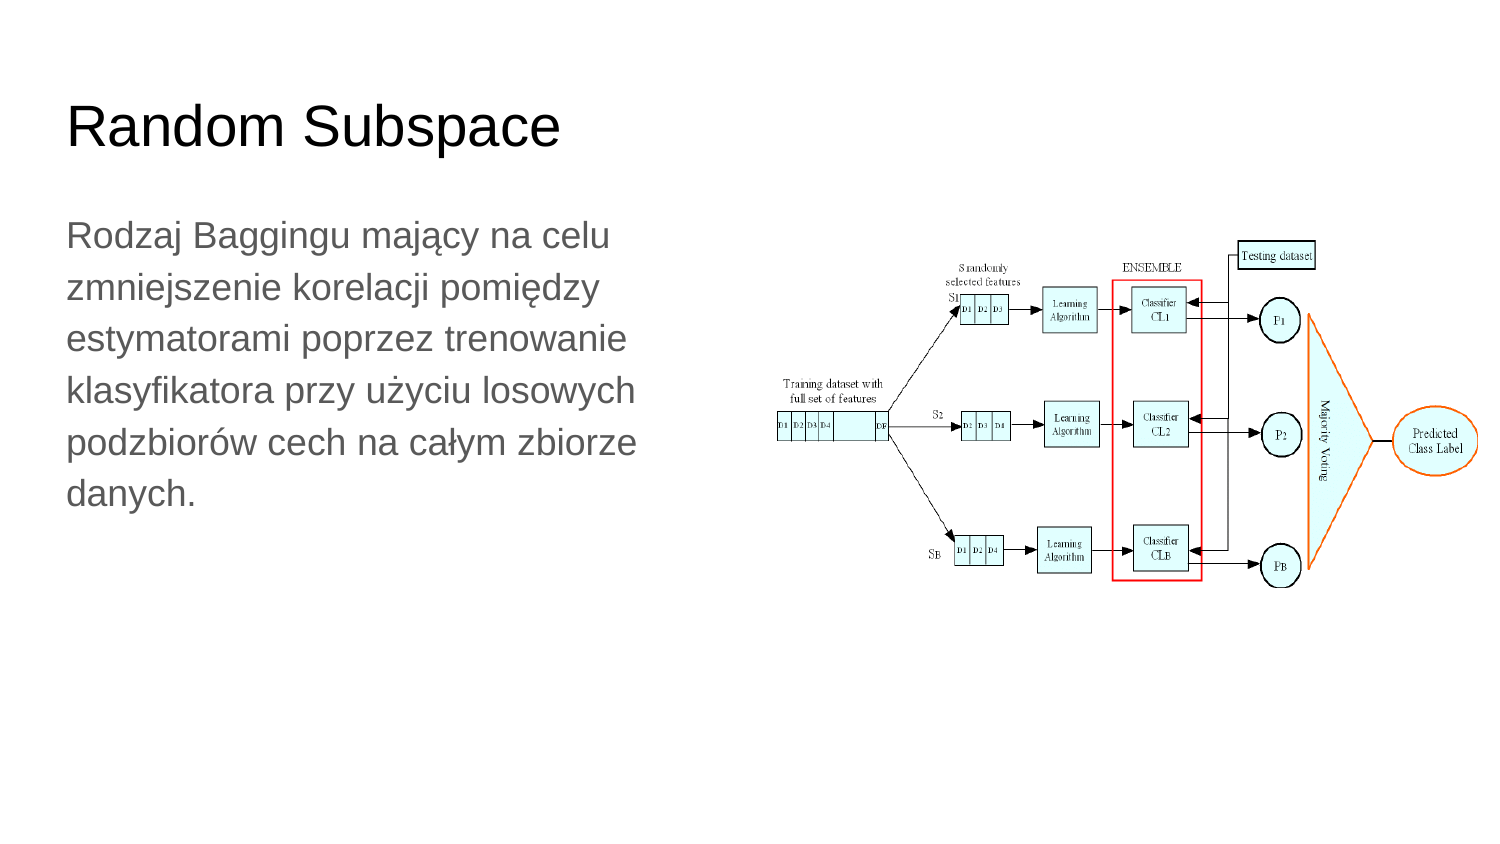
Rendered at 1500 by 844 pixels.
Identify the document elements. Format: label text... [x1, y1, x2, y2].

list Rodzaj Baggingu mający na celu zmniejszenie korelacji pomiędzy estymatorami poprzez trenowanie klasyfikatora przy użyciu losowych podzbiorów cech na całym zbiorze danych. [51, 189, 750, 750]
picture [777, 240, 1479, 588]
title Random Subspace [51, 72, 1449, 167]
